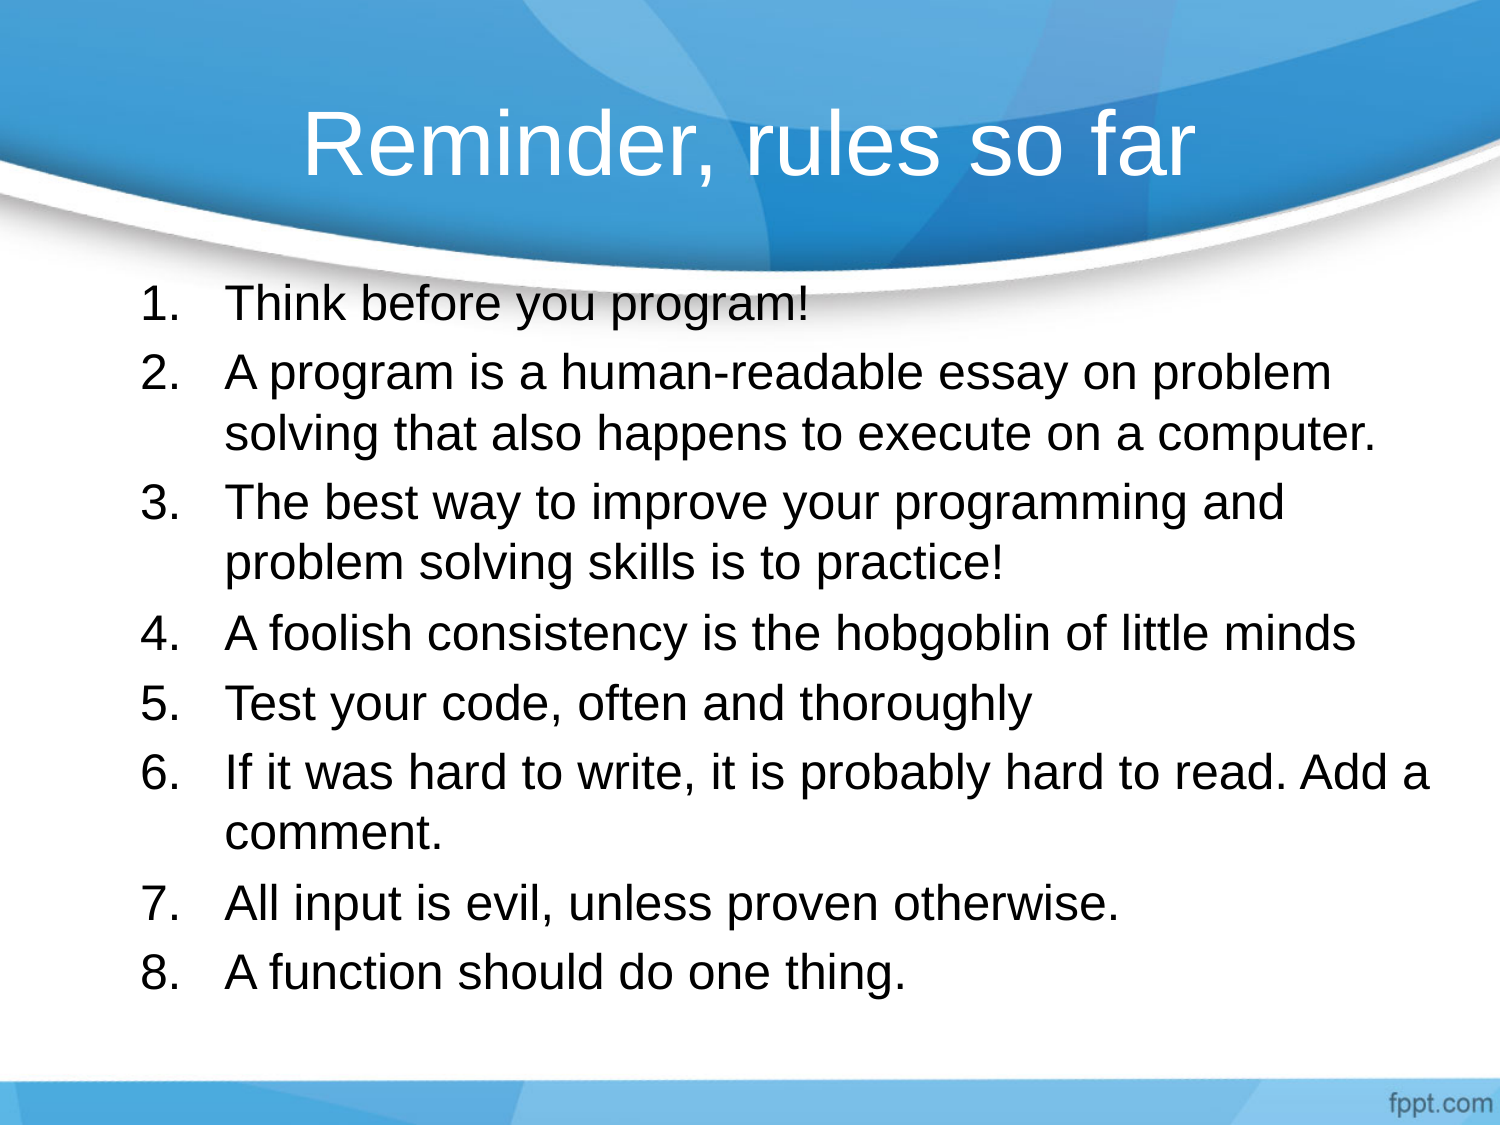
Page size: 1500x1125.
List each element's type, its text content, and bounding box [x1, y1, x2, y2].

picture [0, 0, 1500, 1125]
title Reminder, rules so far [75, 45, 1425, 233]
list Think before you program! A program is a human-readable essay on problem solving that also happens to execute on a computer. The best way to improve your programming and problem solving skills is to practice! A foolish consistency is the hobgoblin of little minds Test your code, often and thoroughly If it was hard to write, it is probably hard to read. Add a comment. All input is evil, unless proven otherwise. A function should do one thing. [125, 262, 1475, 1005]
